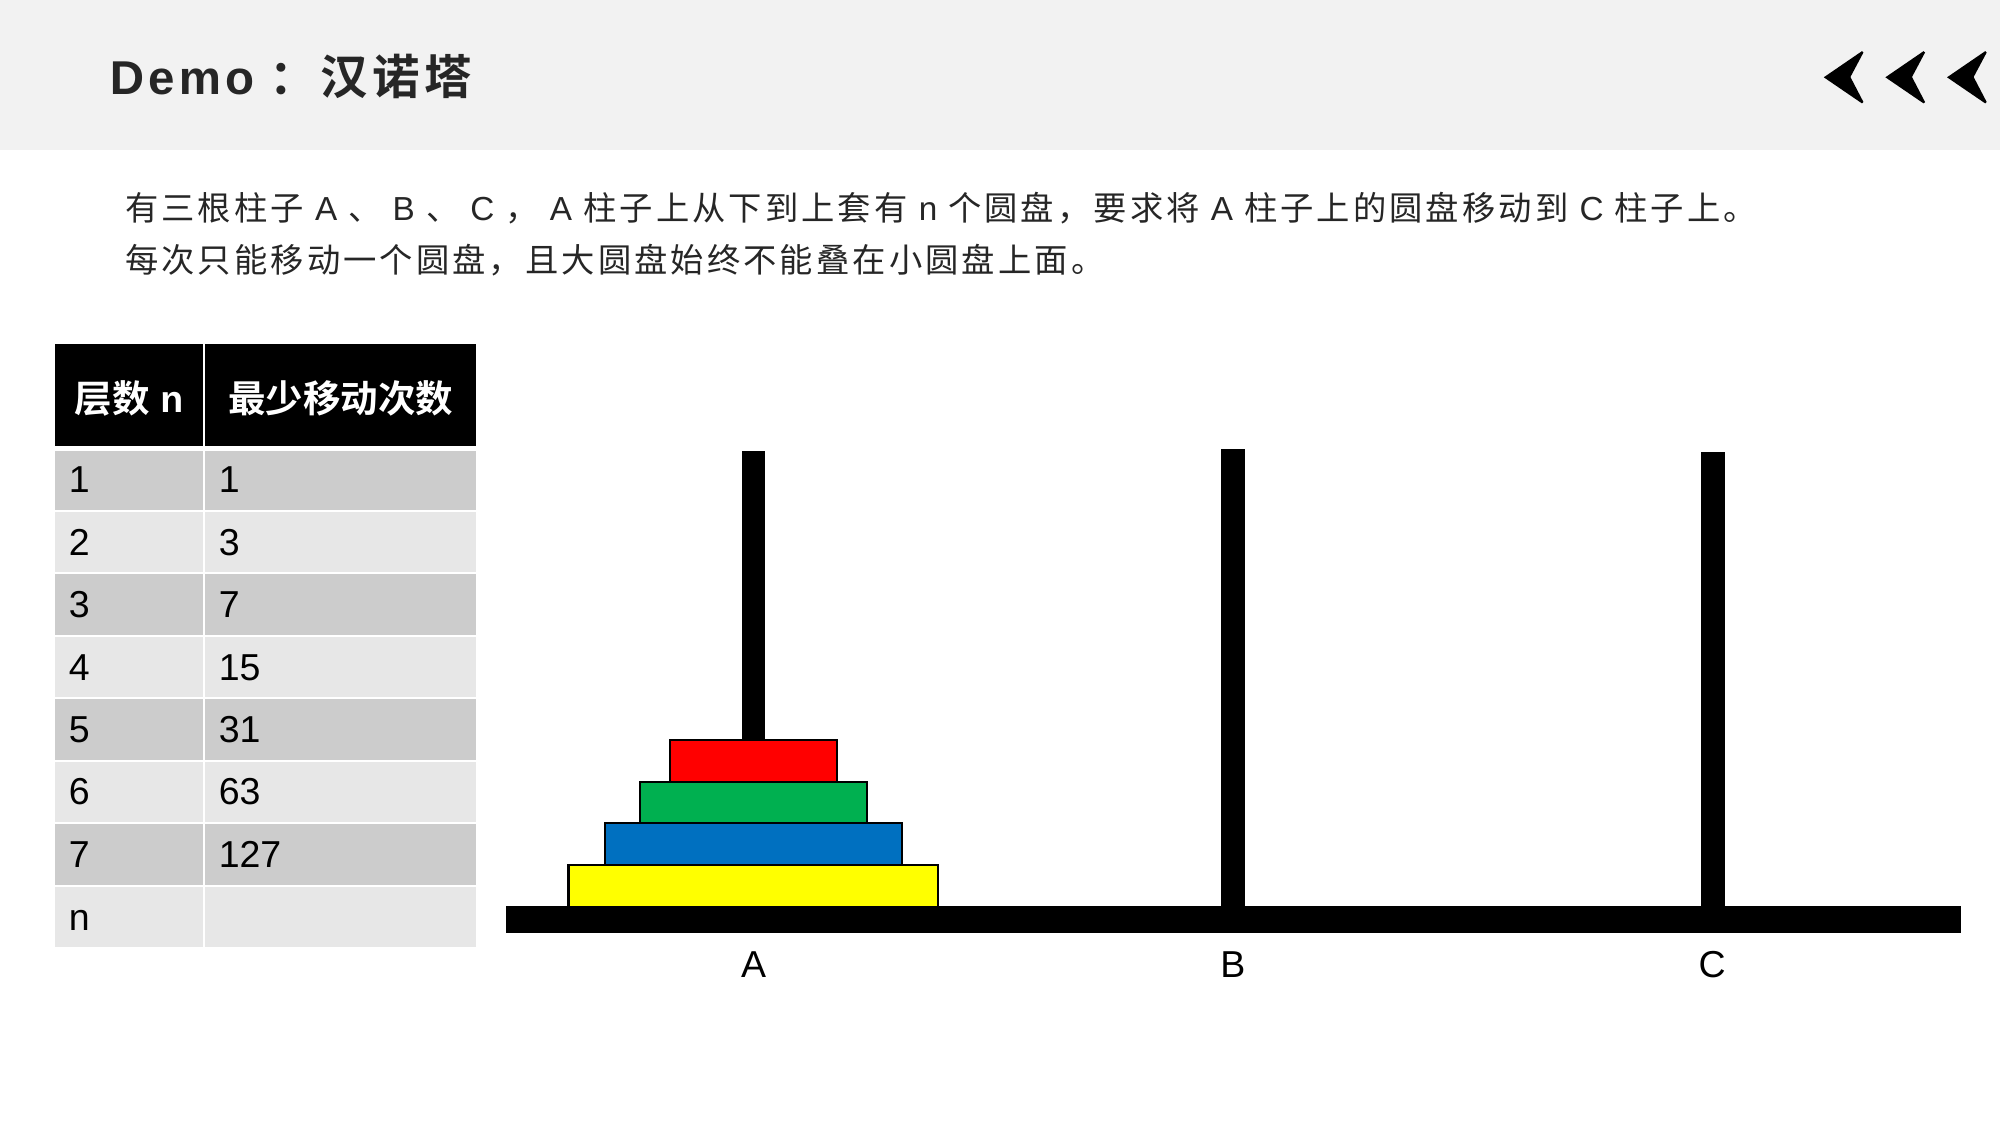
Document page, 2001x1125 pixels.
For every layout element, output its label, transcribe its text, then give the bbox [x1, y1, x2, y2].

text_box [604, 822, 903, 866]
title Demo：汉诺塔 [95, 38, 1906, 112]
text_box [506, 906, 1961, 933]
text_box C [1681, 932, 1743, 992]
text_box [742, 451, 765, 739]
text_box A [722, 932, 785, 992]
text_box [567, 864, 939, 908]
text_box B [1201, 932, 1264, 992]
text_box [639, 781, 868, 824]
text_box [1221, 449, 1245, 906]
text_box [669, 739, 838, 783]
text_box [1701, 452, 1725, 906]
list 有三根柱子A、B、C，A柱子上从下到上套有n个圆盘，要求将A柱子上的圆盘移动到C柱子上。每次只能移动一个圆盘，且大圆盘始终不能叠在小圆盘上面。 [110, 167, 1742, 308]
